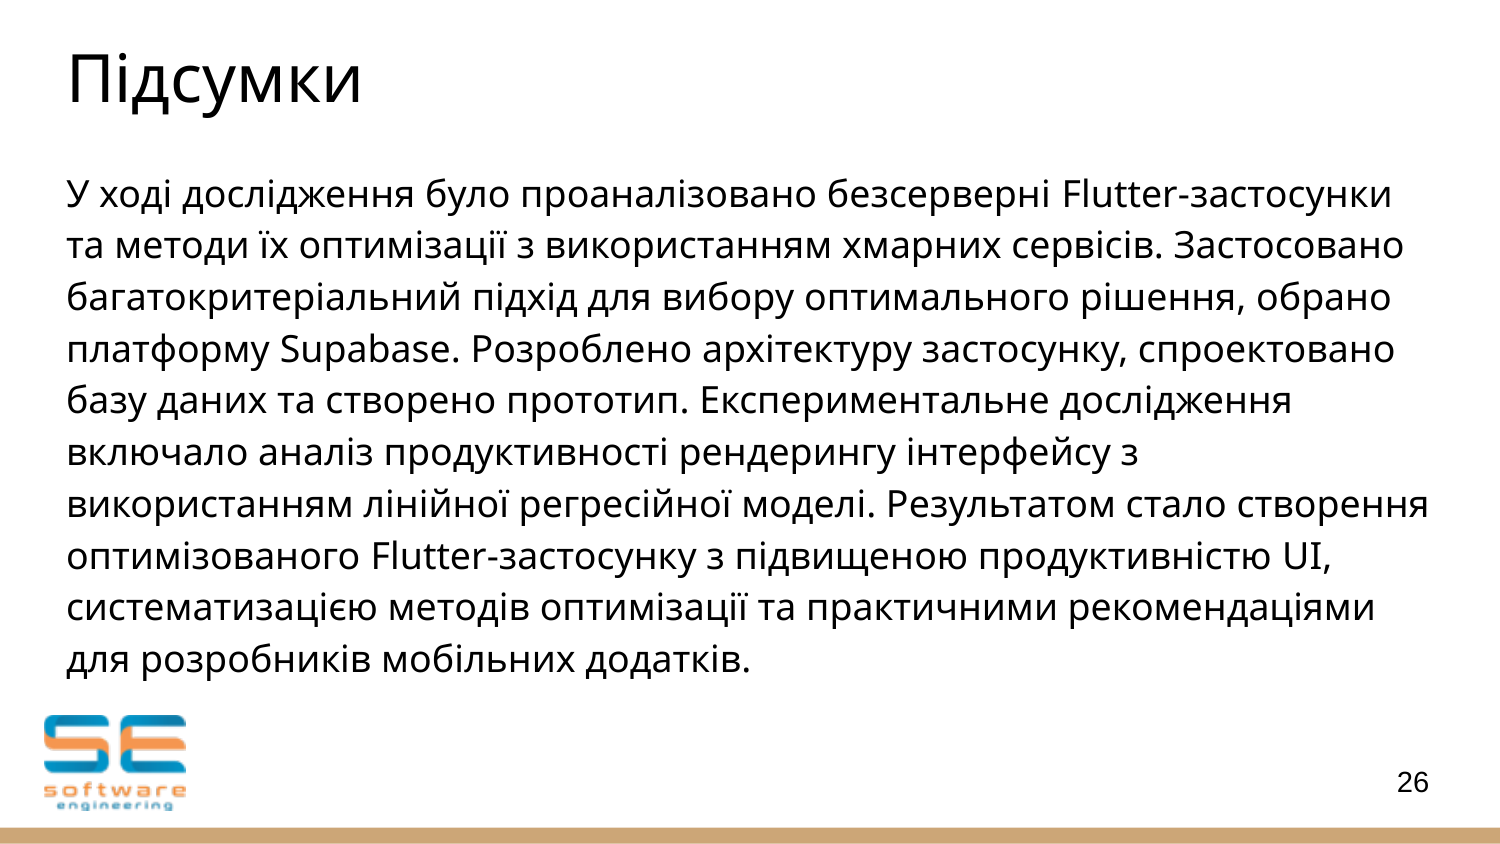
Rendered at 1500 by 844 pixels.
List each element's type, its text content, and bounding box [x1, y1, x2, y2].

text_box 26 [1382, 755, 1500, 806]
title Підсумки [51, 0, 1449, 131]
list У ході дослідження було проаналізовано безсерверні Flutter-застосунки та методи їх оптимізації з використанням хмарних сервісів. Застосовано багатокритеріальний підхід для вибору оптимального рішення, обрано платформу Supabase. Розроблено архітектуру застосунку, спроектовано базу даних та створено прототип. Експериментальне дослідження включало аналіз продуктивності рендерингу інтерфейсу з використанням лінійної регресійної моделі. Результатом стало створення оптимізованого Flutter-застосунку з підвищеною продуктивністю UI, систематизацією методів оптимізації та практичними рекомендаціями для розробників мобільних додатків. [51, 147, 1449, 698]
picture [43, 714, 186, 811]
